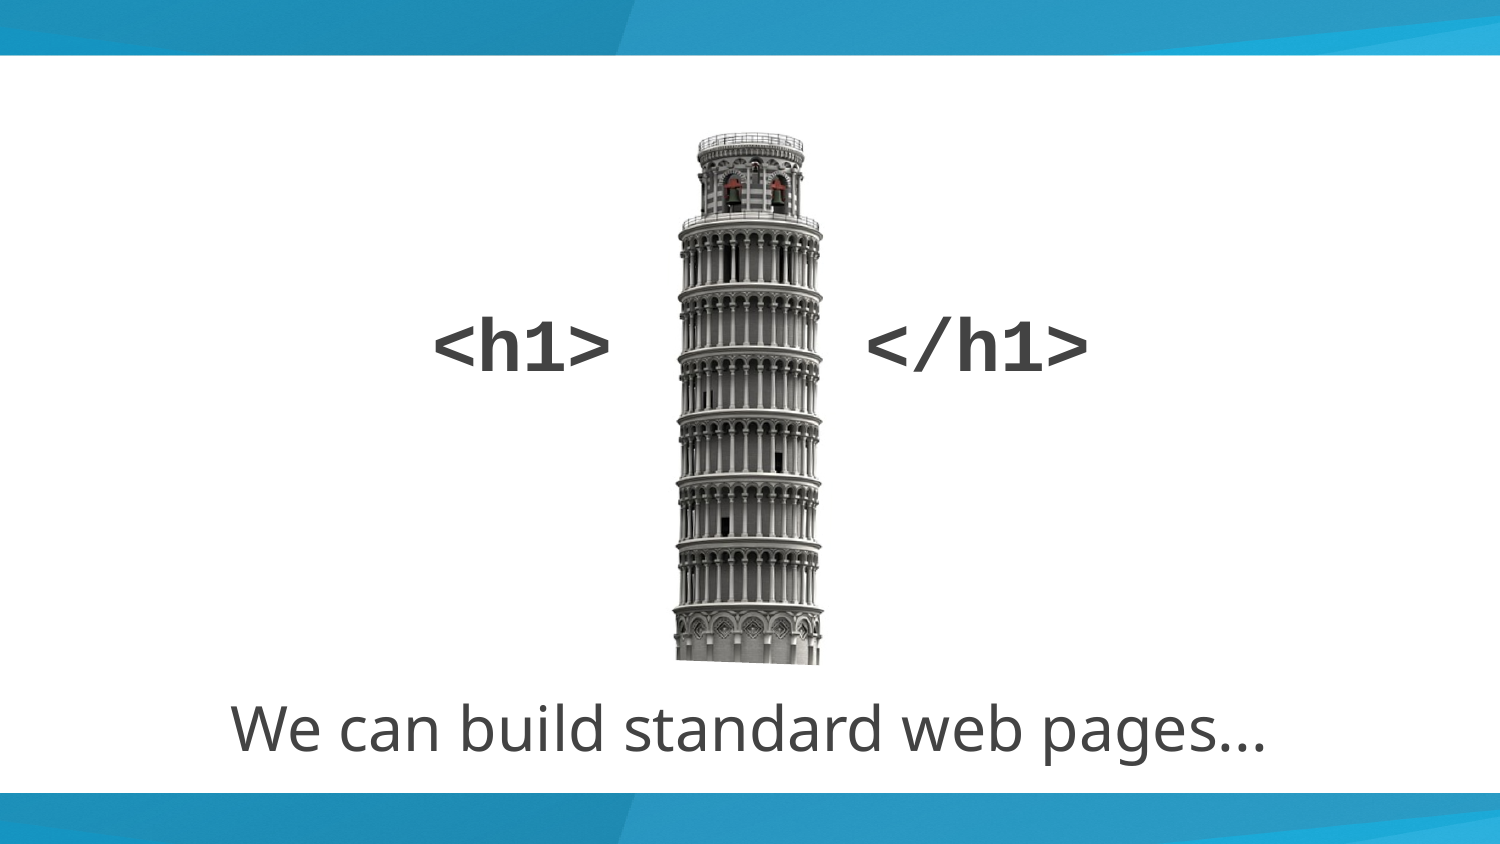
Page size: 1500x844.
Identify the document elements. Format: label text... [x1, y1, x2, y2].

picture [0, 55, 1500, 682]
title We can build standard web pages... [75, 688, 1425, 780]
